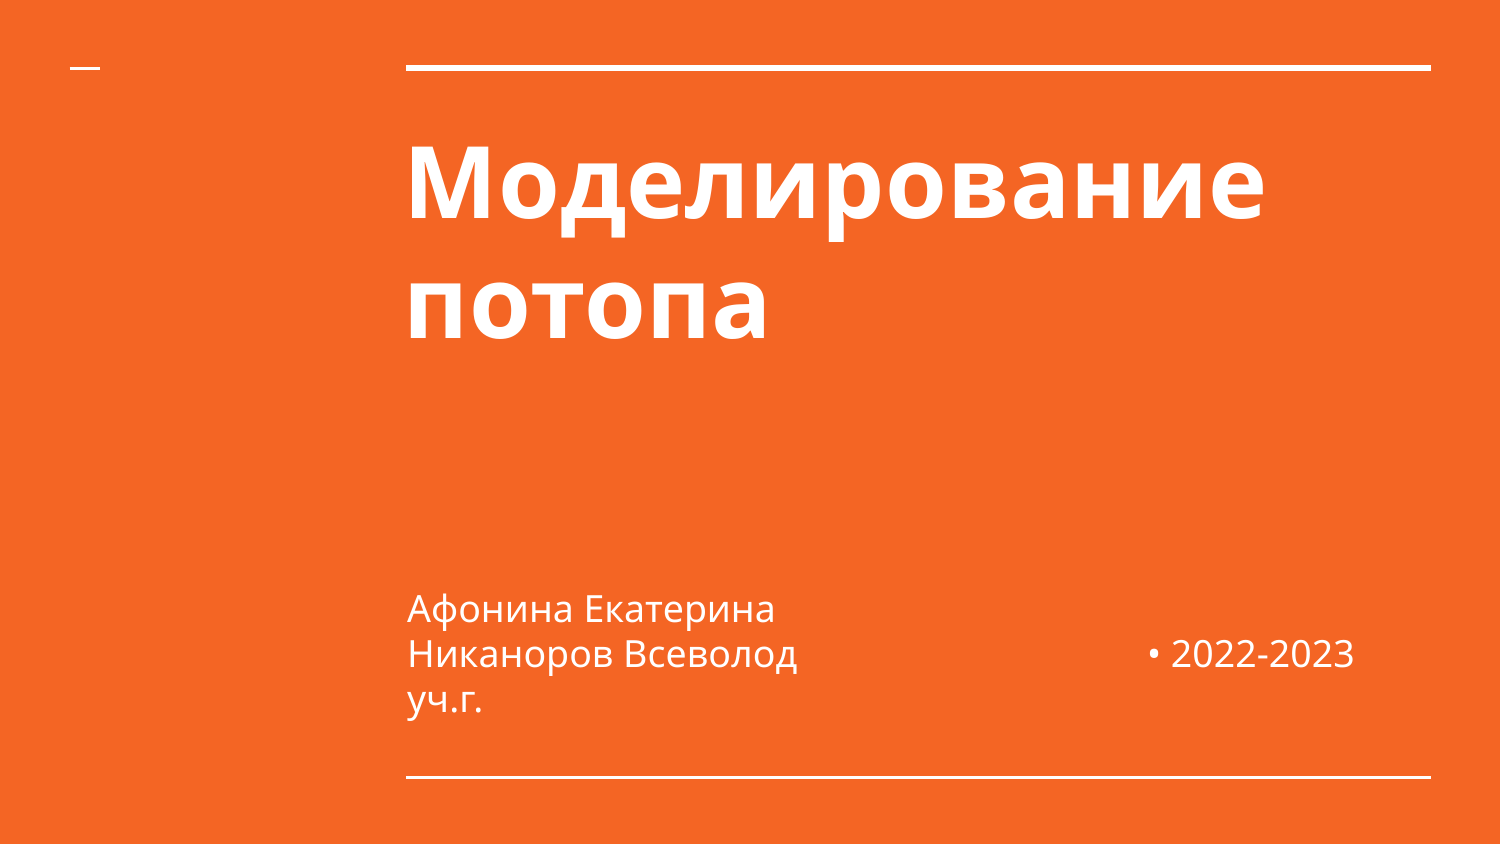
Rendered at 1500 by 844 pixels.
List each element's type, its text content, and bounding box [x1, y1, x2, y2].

title Моделирование потопа [389, 103, 1489, 623]
subtitle Афонина Екатерина Никаноров Всеволод • 2022-2023 уч.г. [392, 531, 1431, 735]
